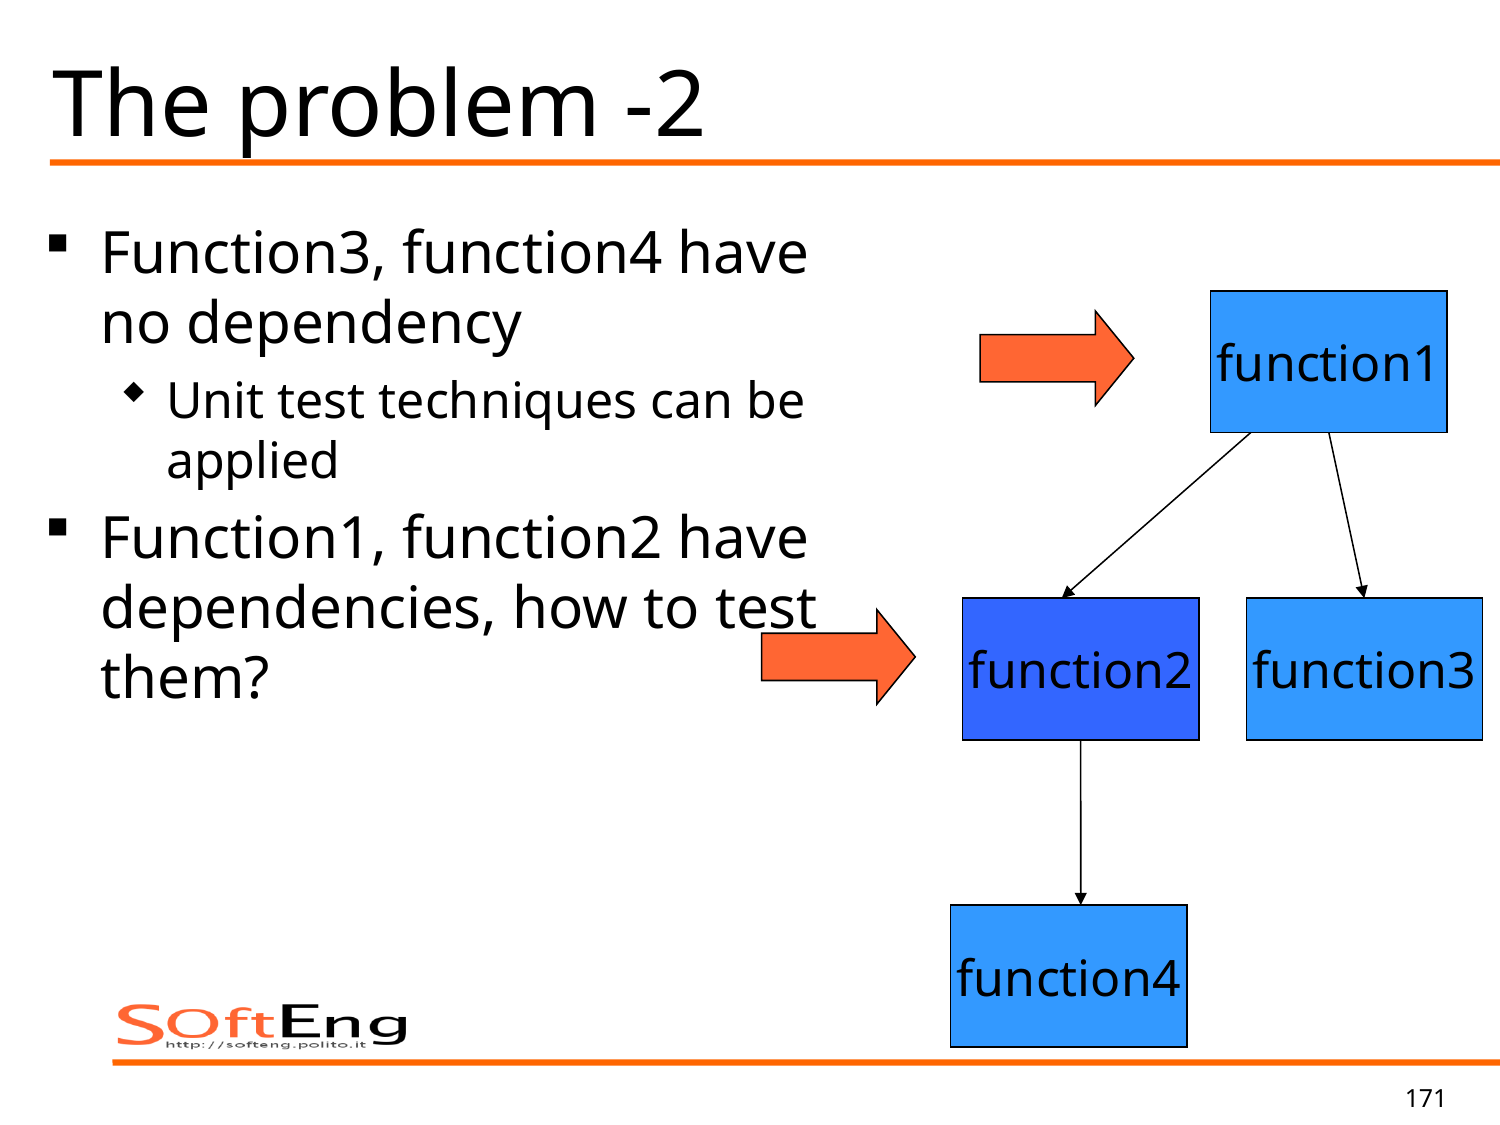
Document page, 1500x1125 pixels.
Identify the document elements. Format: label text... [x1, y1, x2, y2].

text_box [1328, 432, 1368, 599]
text_box [980, 310, 1134, 406]
list Function3, function4 have no dependency Unit test techniques can be applied Function1, function2 have dependencies, how to test them? [29, 208, 857, 1071]
text_box [1061, 432, 1251, 599]
text_box function4 [950, 905, 1188, 1047]
slide_number 171 [1237, 1074, 1463, 1125]
text_box function3 [1246, 598, 1483, 740]
text_box [761, 609, 916, 705]
text_box function2 [962, 598, 1200, 740]
title The problem -2 [37, 24, 1450, 175]
text_box function1 [1210, 290, 1448, 433]
text_box [1074, 739, 1087, 906]
